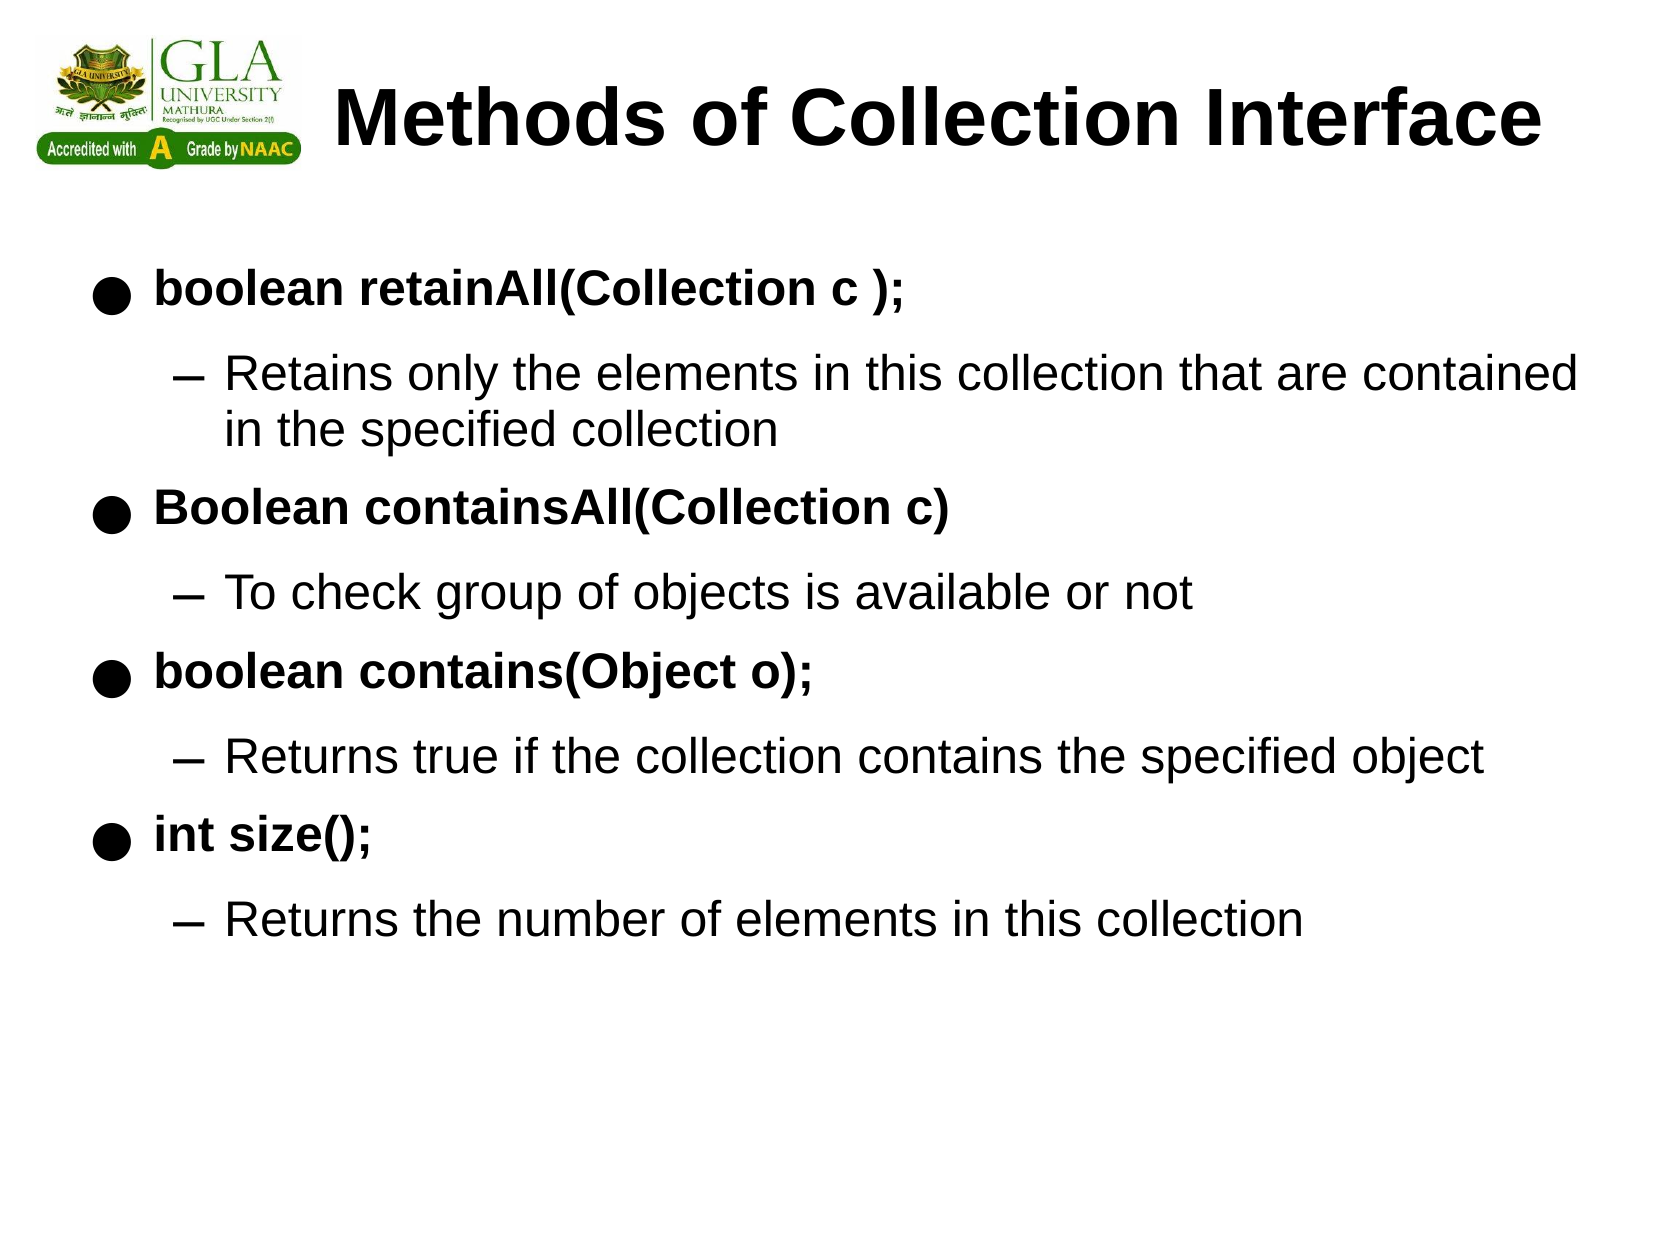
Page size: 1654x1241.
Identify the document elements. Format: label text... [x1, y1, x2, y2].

picture [34, 34, 302, 172]
title Methods of Collection Interface [195, 11, 1654, 219]
list boolean retainAll(Collection c ); Retains only the elements in this collection that are contained in the specified collection Boolean containsAll(Collection c) To check group of objects is available or not boolean contains(Object o); Returns true if the collection contains the specified object int size(); Returns the number of elements in this collection [82, 256, 1607, 1213]
